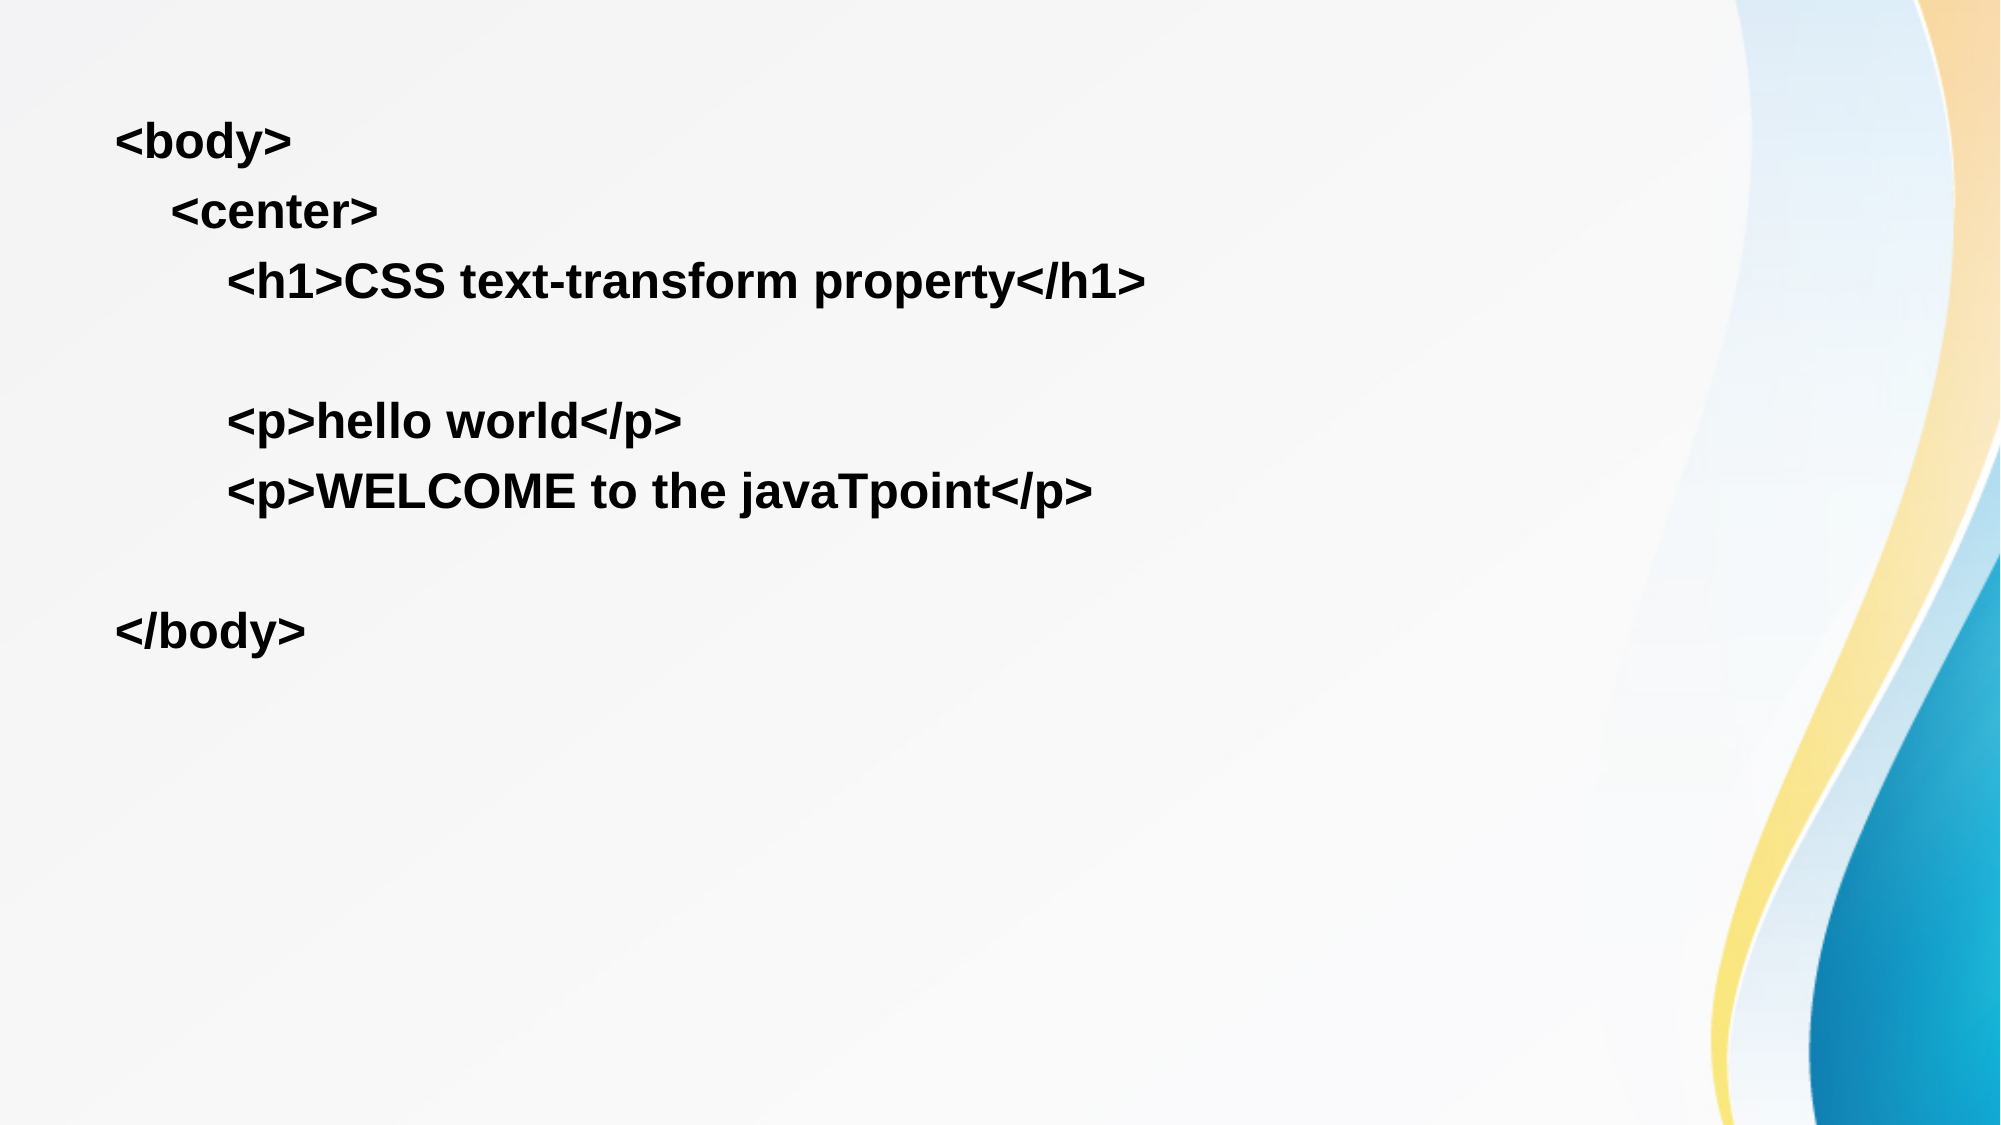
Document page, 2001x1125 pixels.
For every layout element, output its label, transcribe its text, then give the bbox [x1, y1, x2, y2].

picture [0, 0, 2001, 1125]
list <body> <center> <h1>CSS text-transform property</h1> <p>hello world</p> <p>WELCOME to the javaTpoint</p> </body> [99, 100, 1901, 1102]
